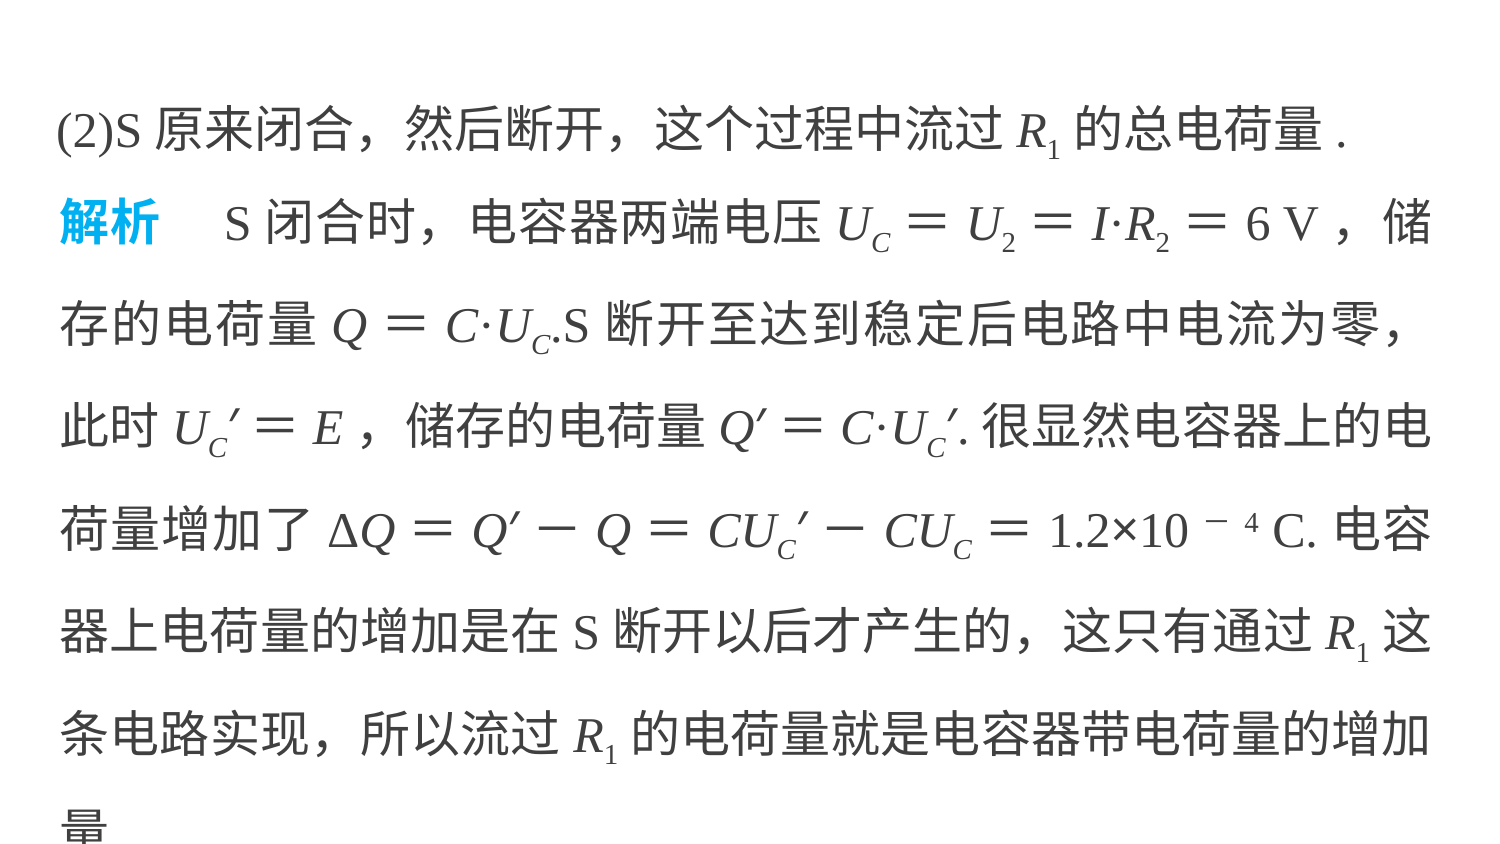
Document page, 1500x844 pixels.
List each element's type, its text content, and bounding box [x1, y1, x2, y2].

text_box 解析 S闭合时，电容器两端电压UC＝U2＝I·R2＝6 V，储存的电荷量Q＝C·UC.S断开至达到稳定后电路中电流为零，此时UC′＝E，储存的电荷量Q′＝C·UC′.很显然电容器上的电荷量增加了ΔQ＝Q′－Q＝CUC′－CUC＝1.2×10－4 C.电容器上电荷量的增加是在S断开以后才产生的，这只有通过R1这条电路实现，所以流过R1的电荷量就是电容器带电荷量的增加量. 答案 1.2×10－4 C [45, 148, 1447, 844]
text_box (2)S原来闭合，然后断开，这个过程中流过R1的总电荷量. [41, 55, 1412, 173]
